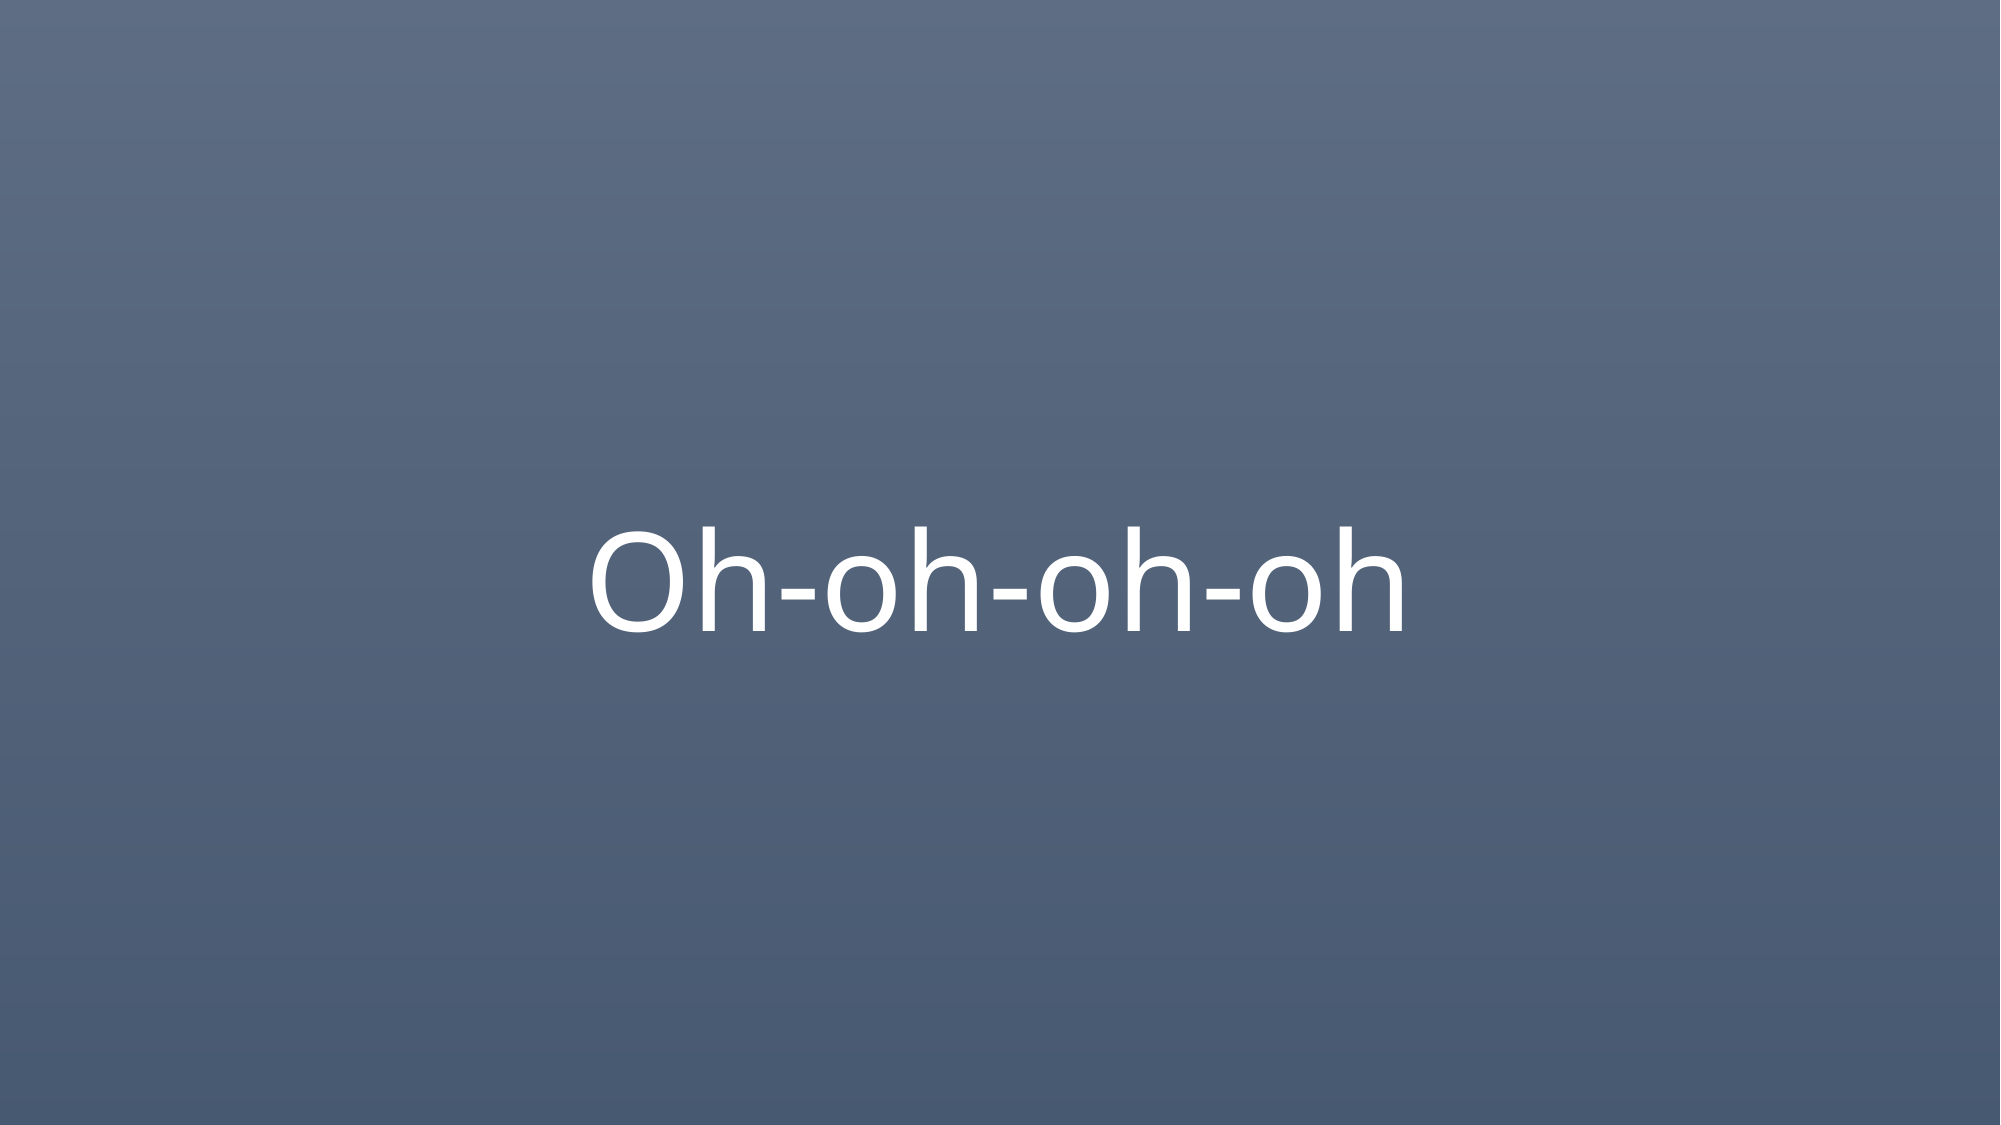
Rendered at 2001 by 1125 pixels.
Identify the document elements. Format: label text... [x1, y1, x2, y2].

list Oh-oh-oh-oh [46, 87, 1952, 1087]
